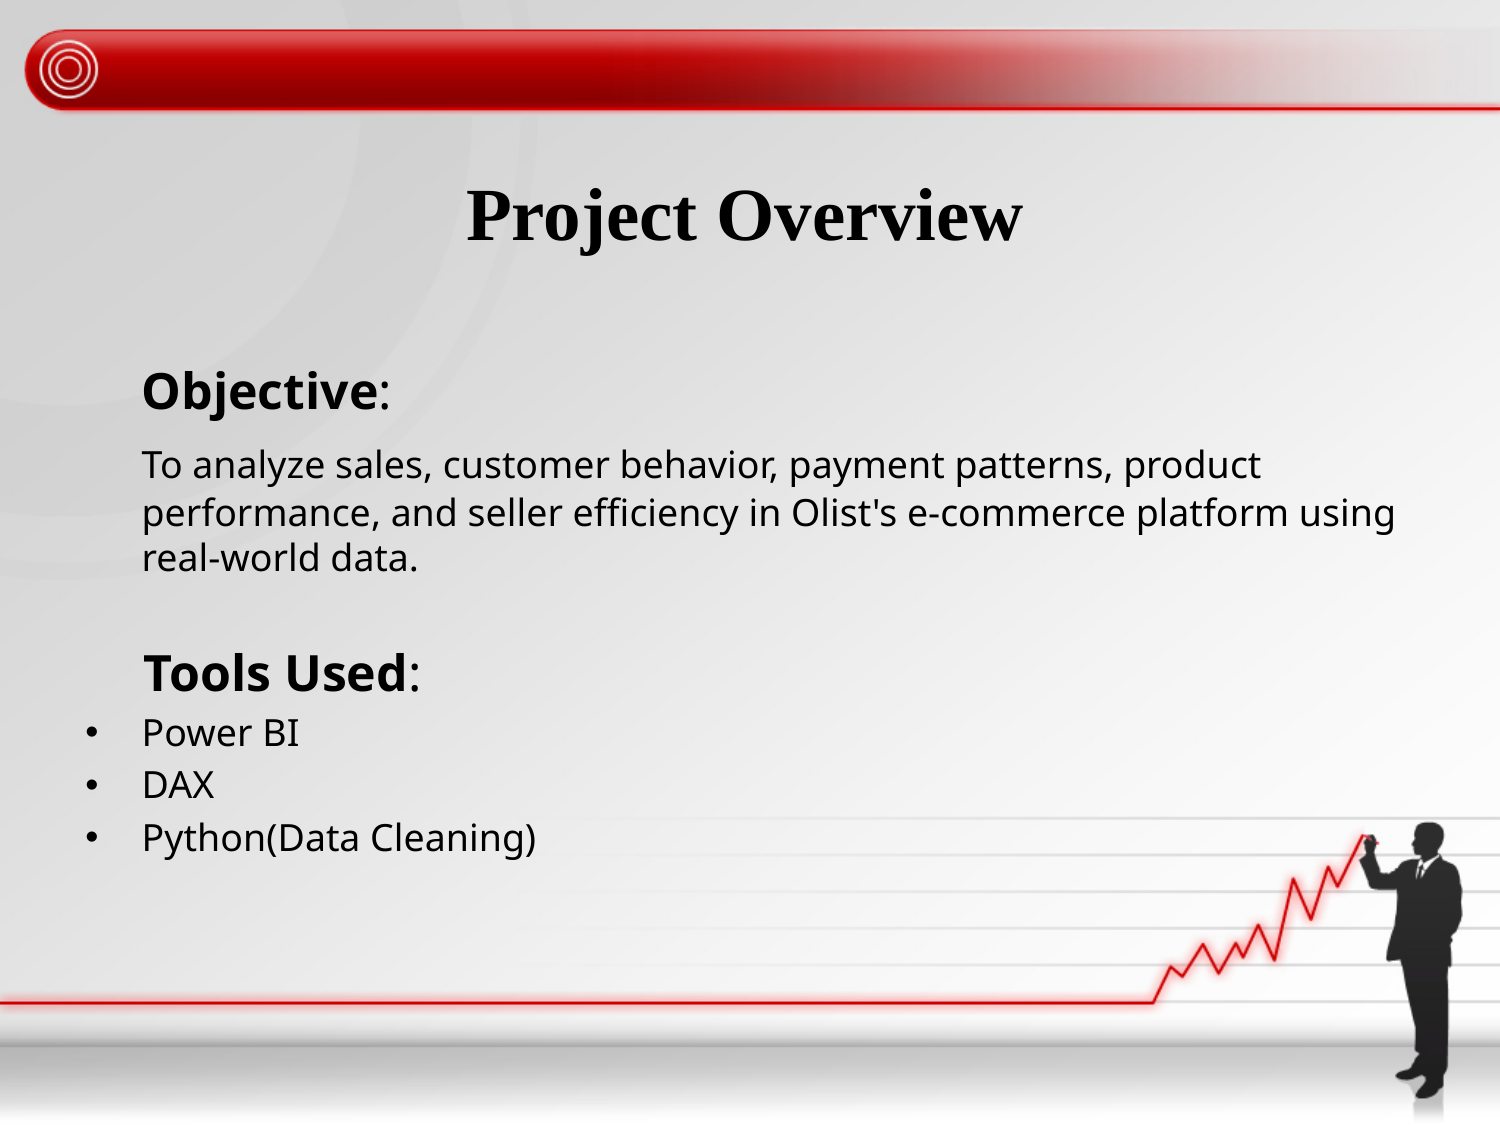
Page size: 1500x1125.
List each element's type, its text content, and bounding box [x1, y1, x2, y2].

list Objective: To analyze sales, customer behavior, payment patterns, product performance, and seller efficiency in Olist's e-commerce platform using real-world data. Tools Used: Power BI DAX Python(Data Cleaning) [70, 351, 1421, 910]
title Project Overview [70, 117, 1421, 305]
picture [0, 0, 1500, 1125]
